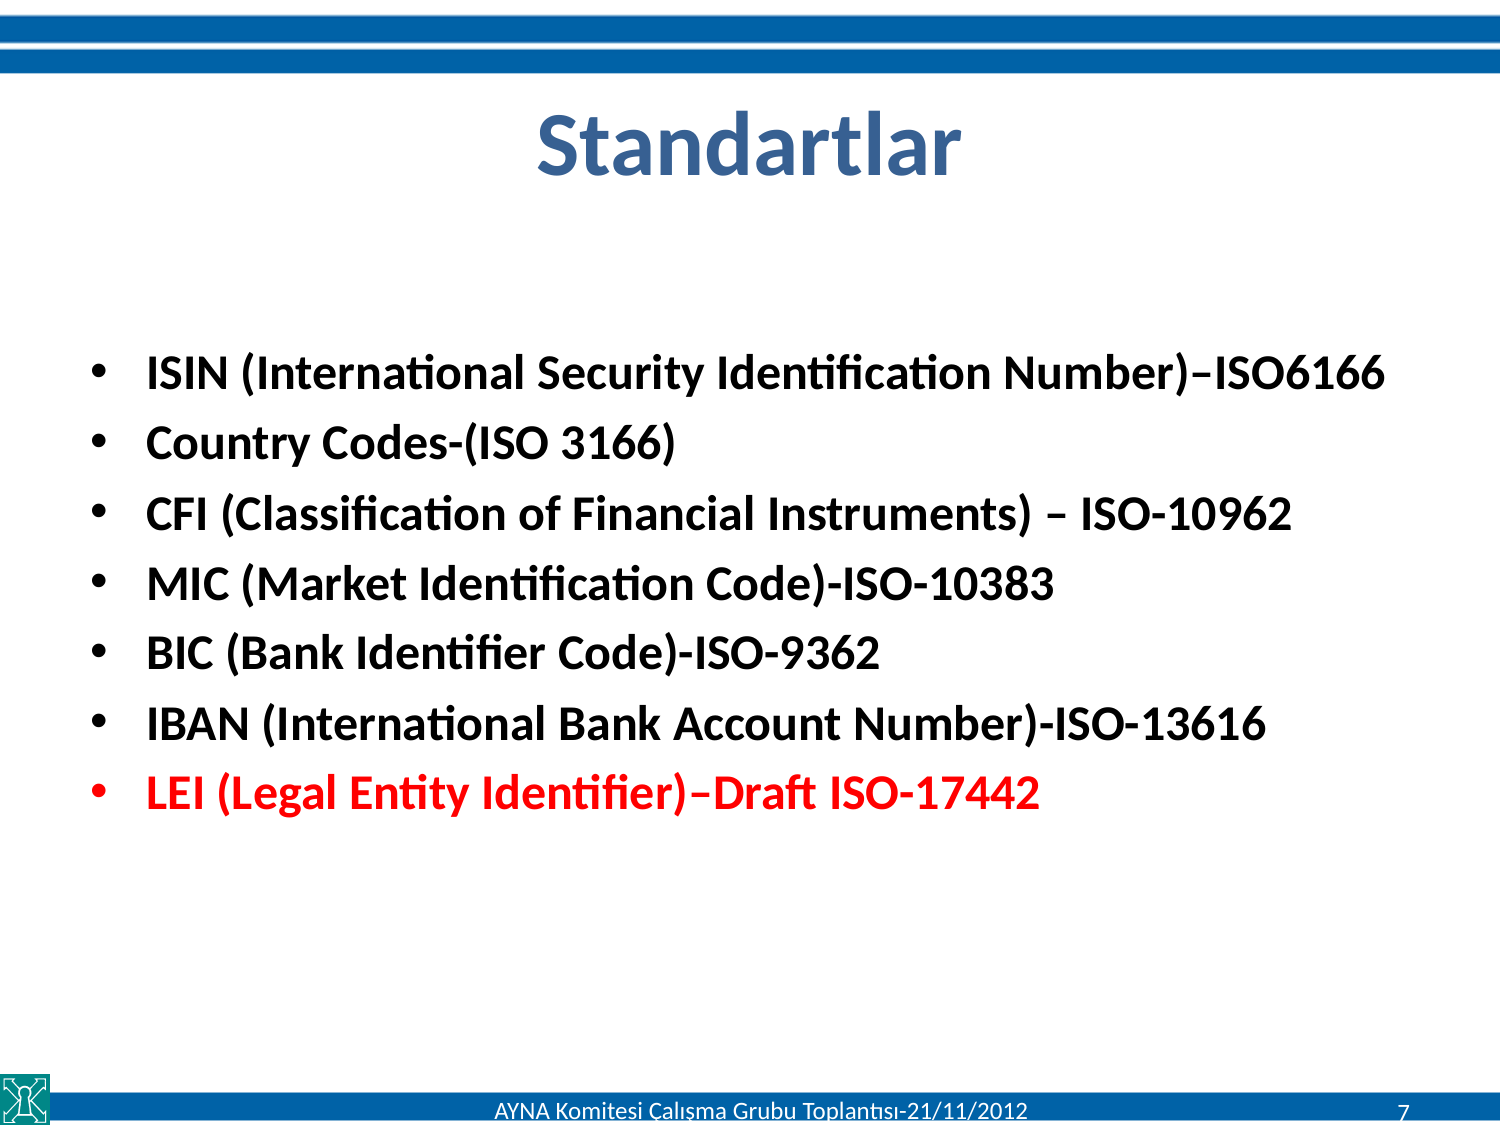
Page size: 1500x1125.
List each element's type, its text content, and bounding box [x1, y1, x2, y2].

slide_number 7 [1074, 1097, 1425, 1125]
list ISIN (International Security Identification Number)–ISO6166 Country Codes-(ISO 3166) CFI (Classification of Financial Instruments) – ISO-10962 MIC (Market Identification Code)-ISO-10383 BIC (Bank Identifier Code)-ISO-9362 IBAN (International Bank Account Number)-ISO-13616 LEI (Legal Entity Identifier)–Draft ISO-17442 [75, 262, 1425, 1005]
picture [0, 1074, 1500, 1125]
footer AYNA Komitesi Çalışma Grubu Toplantısı-21/11/2012 [431, 1094, 1093, 1125]
title Standartlar [75, 45, 1425, 233]
picture [0, 1, 1500, 83]
